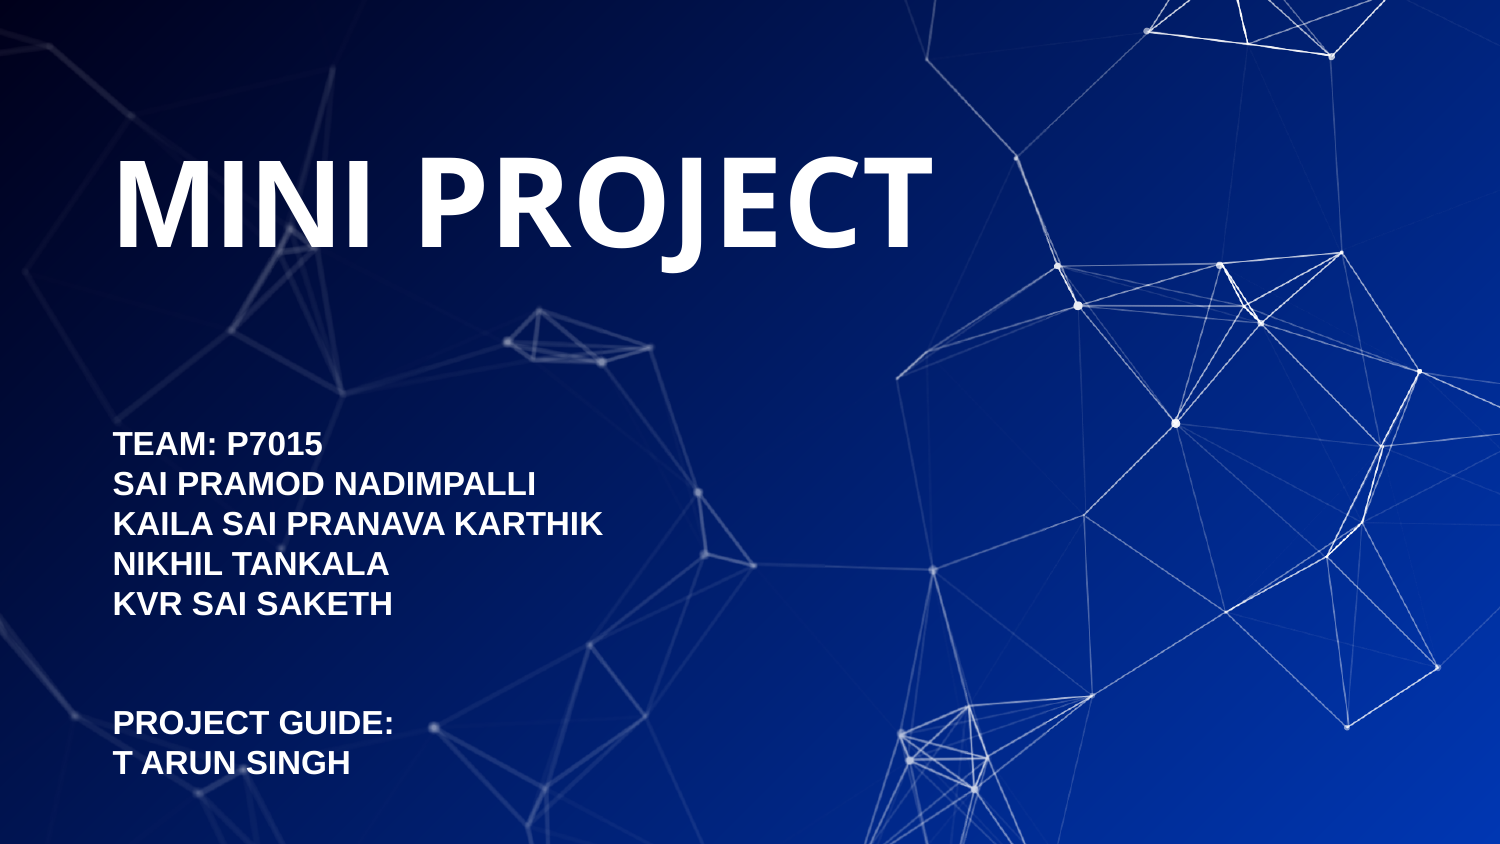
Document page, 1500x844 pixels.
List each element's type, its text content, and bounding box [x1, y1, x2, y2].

picture [0, 0, 1500, 844]
title MINI PROJECT TEAM: P7015 SAI PRAMOD NADIMPALLI KAILA SAI PRANAVA KARTHIK NIKHIL TANKALA KVR SAI SAKETH PROJECT GUIDE: T ARUN SINGH [112, 122, 1064, 313]
